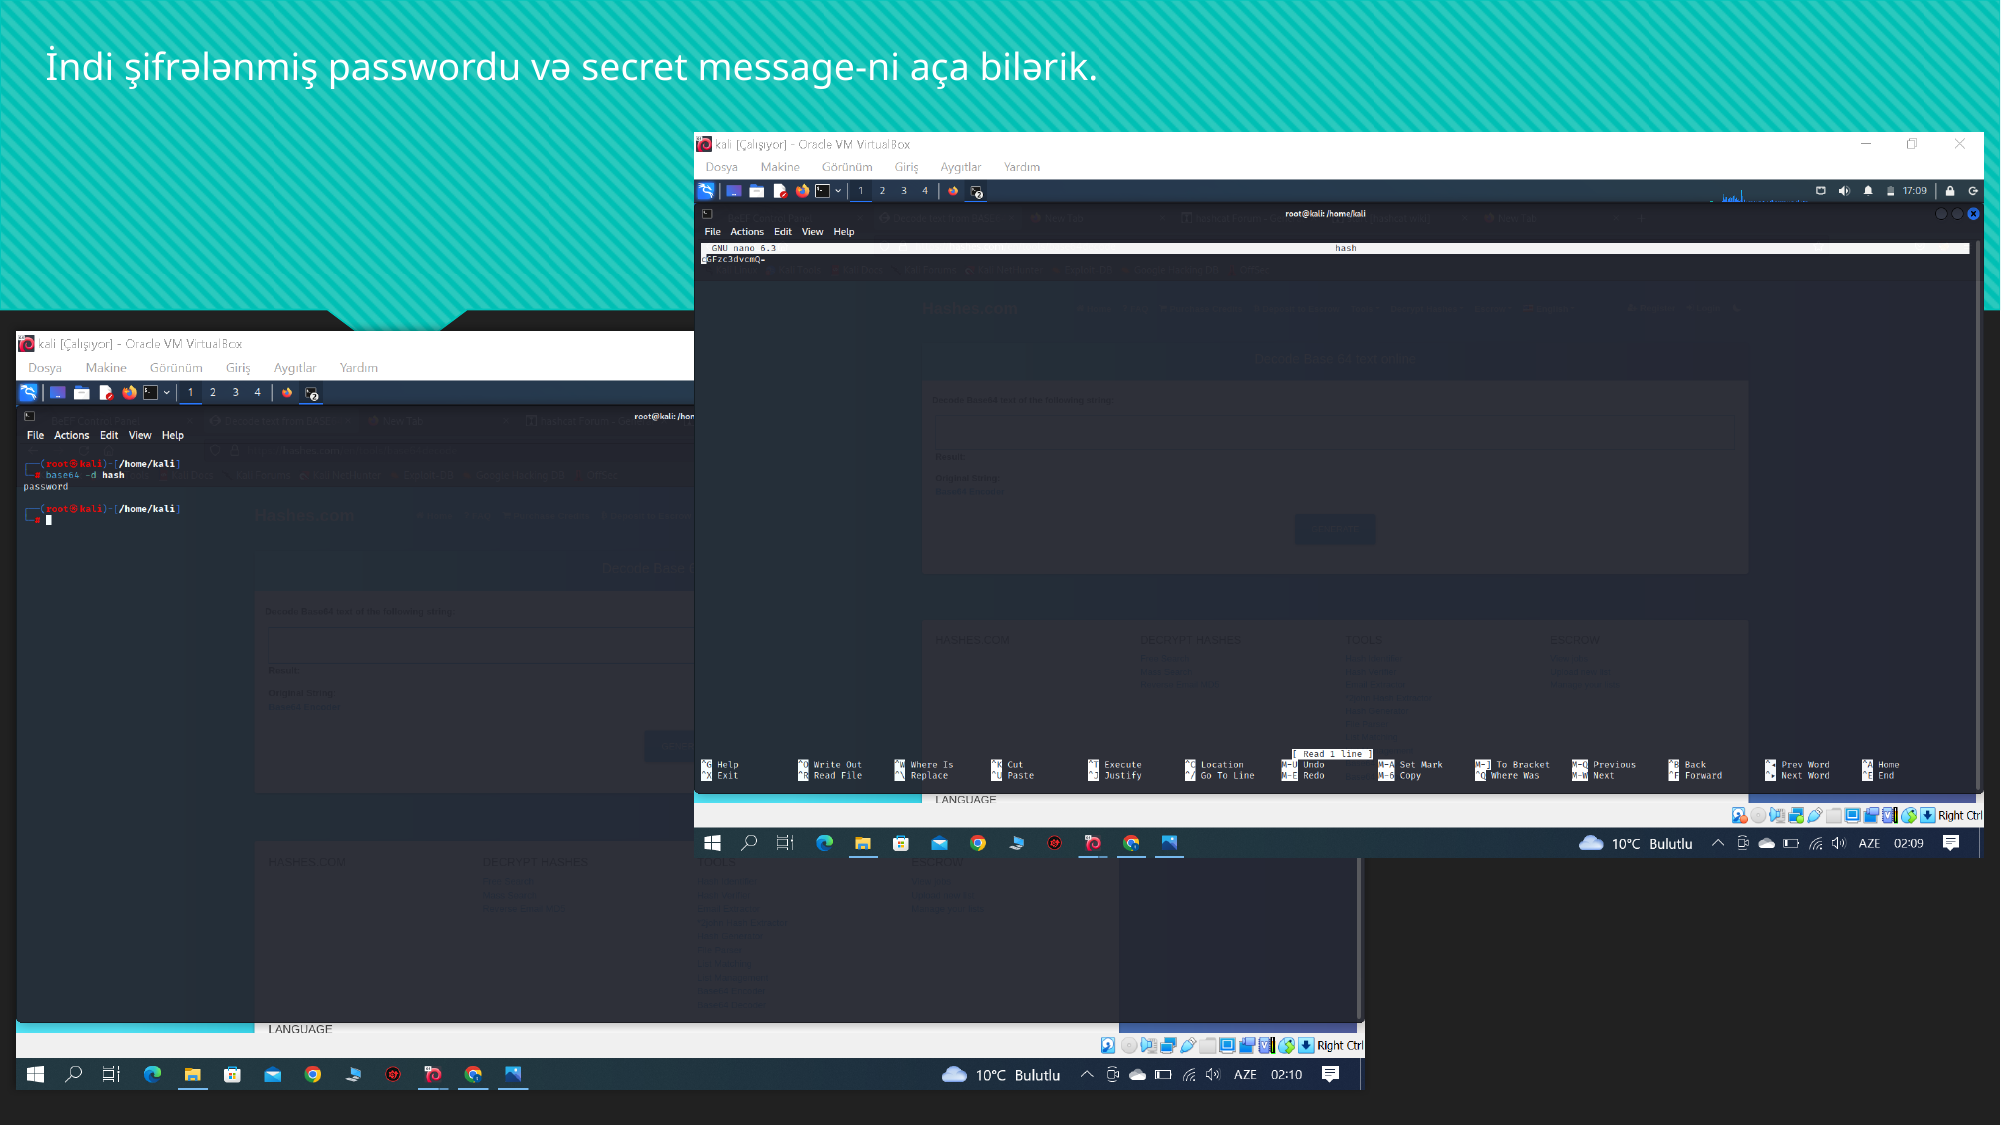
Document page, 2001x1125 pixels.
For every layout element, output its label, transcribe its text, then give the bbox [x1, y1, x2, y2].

picture [693, 132, 1985, 859]
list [15, 330, 1365, 1090]
text_box İndi şifrələnmiş passwordu və secret message-ni aça bilərik. [30, 35, 1949, 96]
